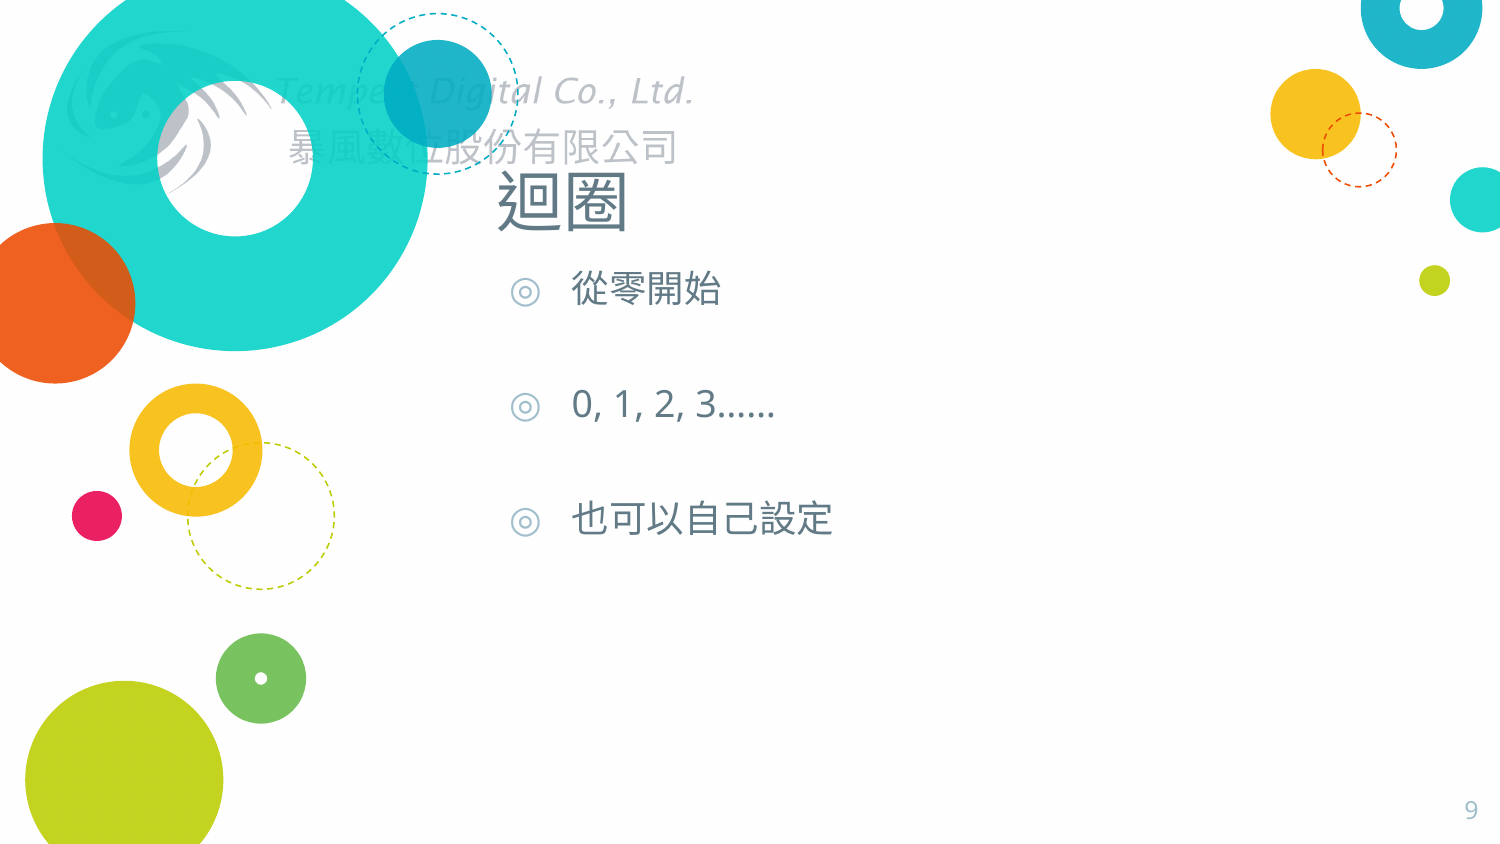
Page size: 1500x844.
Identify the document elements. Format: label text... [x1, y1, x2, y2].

title 迴圈 [481, 149, 1347, 250]
slide_number 9 [1416, 779, 1494, 844]
list 從零開始 0, 1, 2, 3…… 也可以自己設定 [481, 250, 1347, 708]
